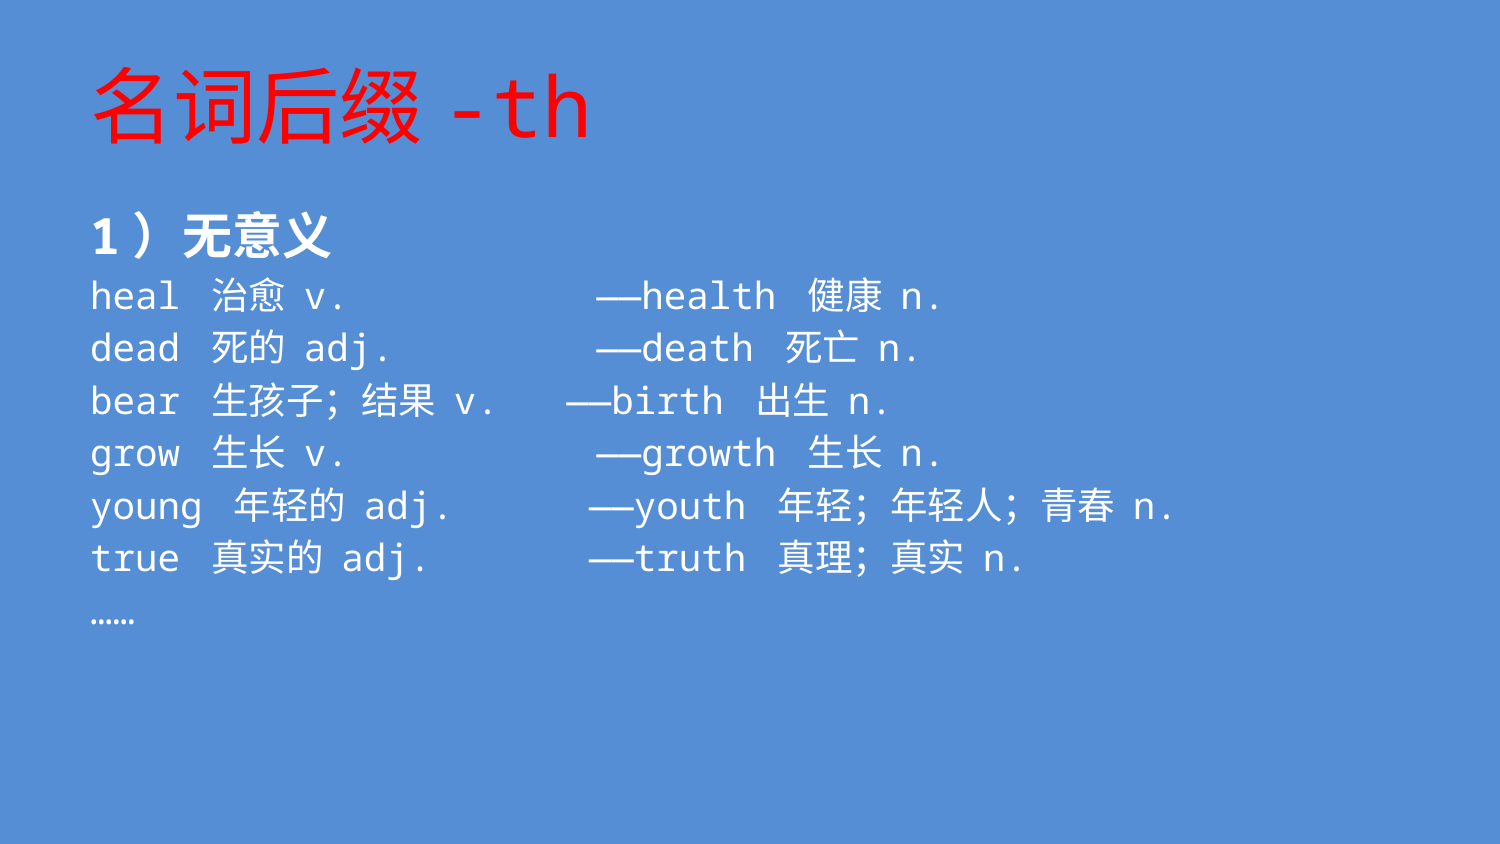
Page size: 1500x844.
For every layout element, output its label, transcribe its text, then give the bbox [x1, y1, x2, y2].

title 名词后缀-th [75, 33, 1425, 175]
list 1）无意义 heal 治愈 v. ——health 健康 n. dead 死的 adj. ——death 死亡 n. bear 生孩子；结果 v. ——birth 出生 n. grow 生长 v. ——growth 生长 n. young 年轻的 adj. ——youth 年轻；年轻人；青春 n. true 真实的 adj. ——truth 真理；真实 n. …… [75, 196, 1425, 754]
